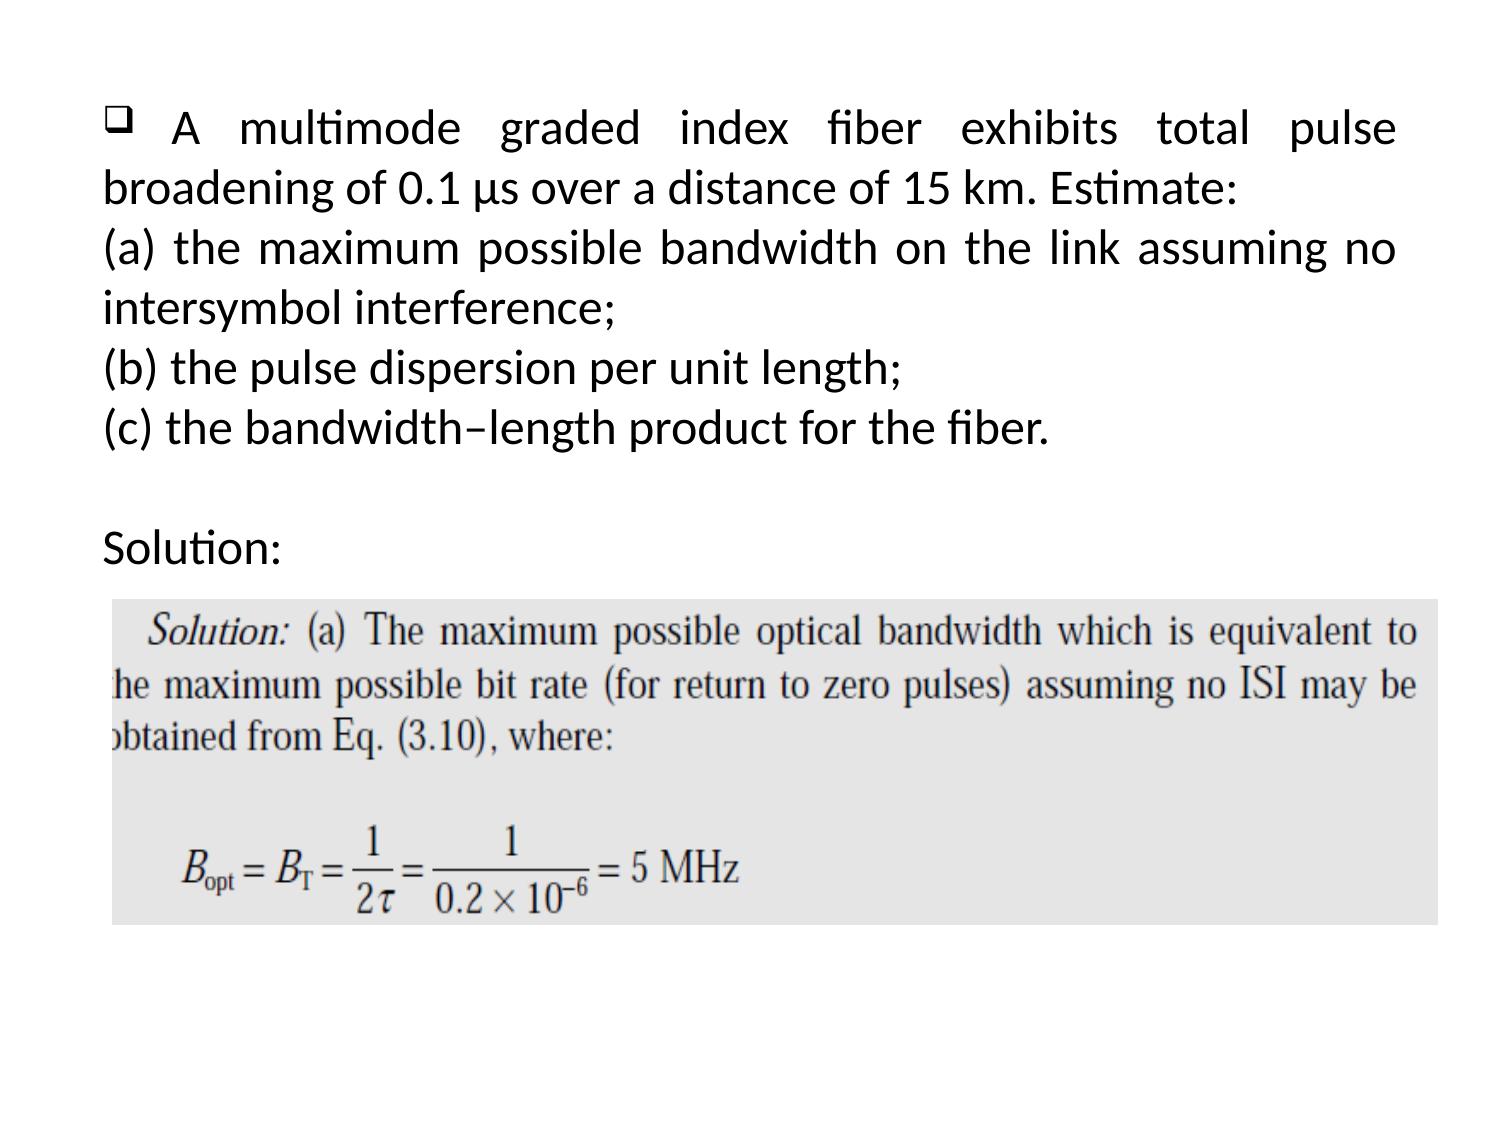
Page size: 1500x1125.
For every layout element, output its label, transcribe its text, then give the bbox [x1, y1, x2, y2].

text_box A multimode graded index fiber exhibits total pulse broadening of 0.1 μs over a distance of 15 km. Estimate: (a) the maximum possible bandwidth on the link assuming no intersymbol interference; (b) the pulse dispersion per unit length; (c) the bandwidth–length product for the fiber. Solution: [87, 87, 1413, 643]
picture [112, 599, 1438, 926]
